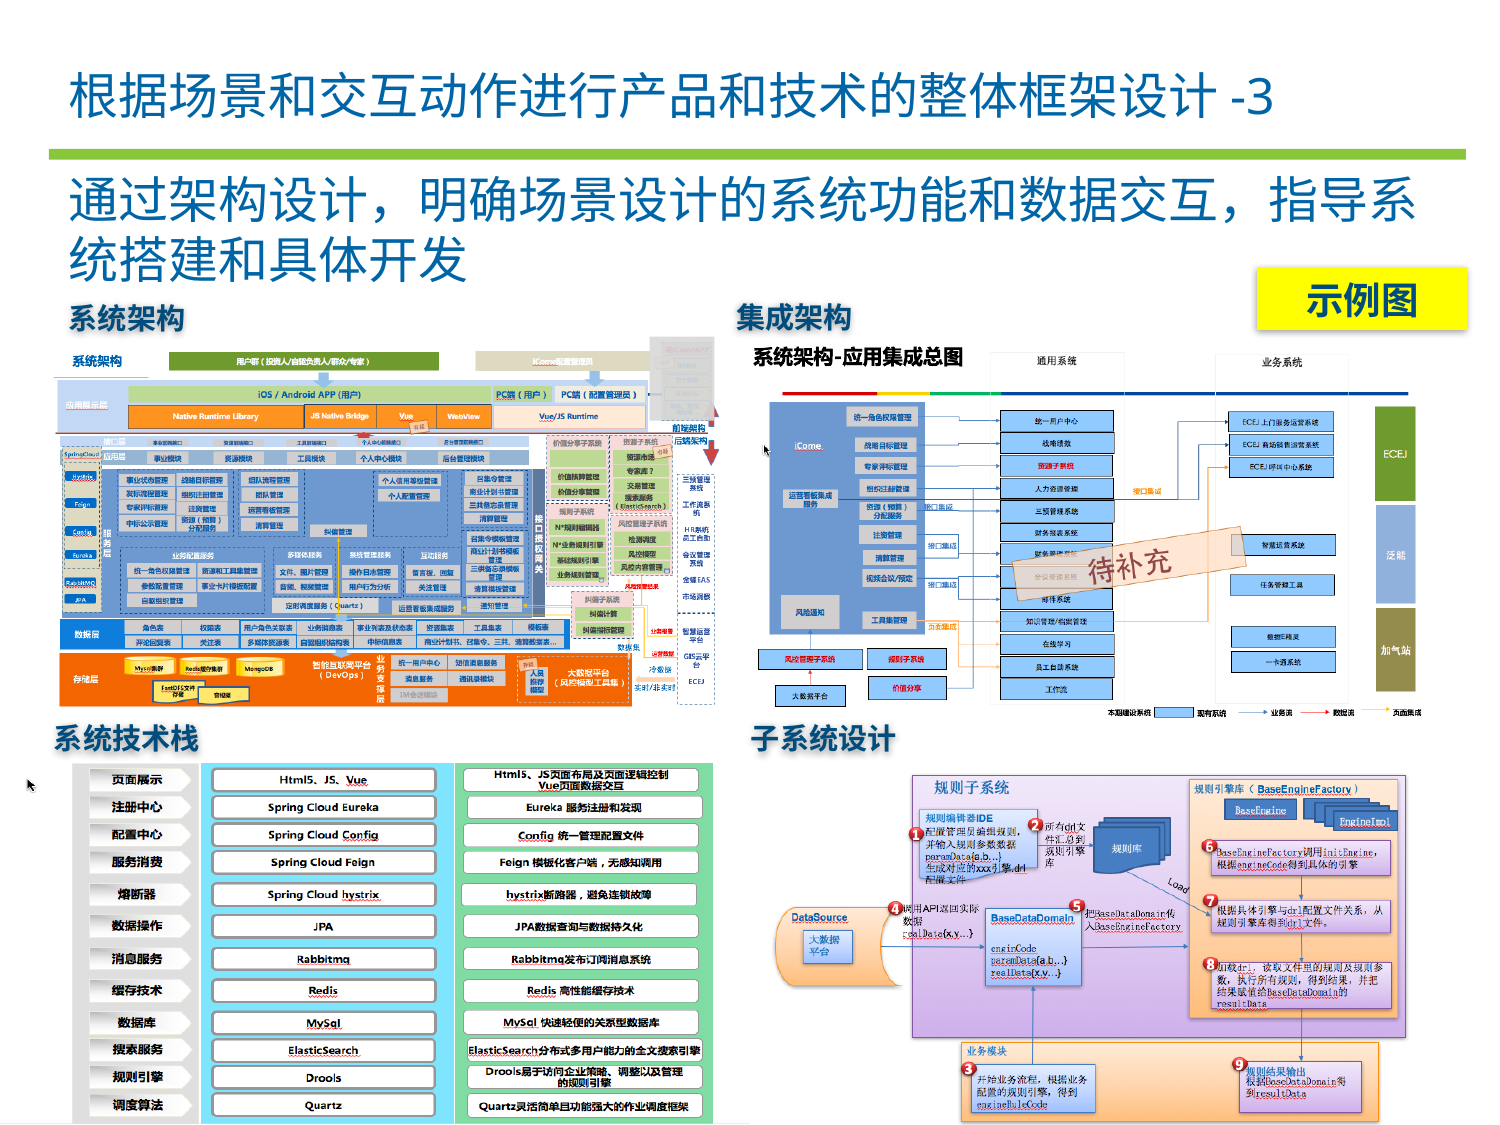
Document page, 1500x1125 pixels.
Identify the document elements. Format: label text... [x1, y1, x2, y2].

text_box 系统架构 [53, 279, 201, 335]
title 根据场景和交互动作进行产品和技术的整体框架设计-3 [53, 57, 1459, 138]
picture [749, 336, 1436, 720]
list 通过架构设计，明确场景设计的系统功能和数据交互，指导系统搭建和具体开发 [53, 160, 1459, 303]
text_box 集成架构 [720, 278, 869, 342]
text_box 系统技术栈 [38, 699, 216, 761]
text_box 子系统设计 [735, 699, 913, 761]
picture [0, 761, 1500, 1125]
text_box 示例图 [1256, 266, 1468, 331]
picture [52, 336, 721, 710]
